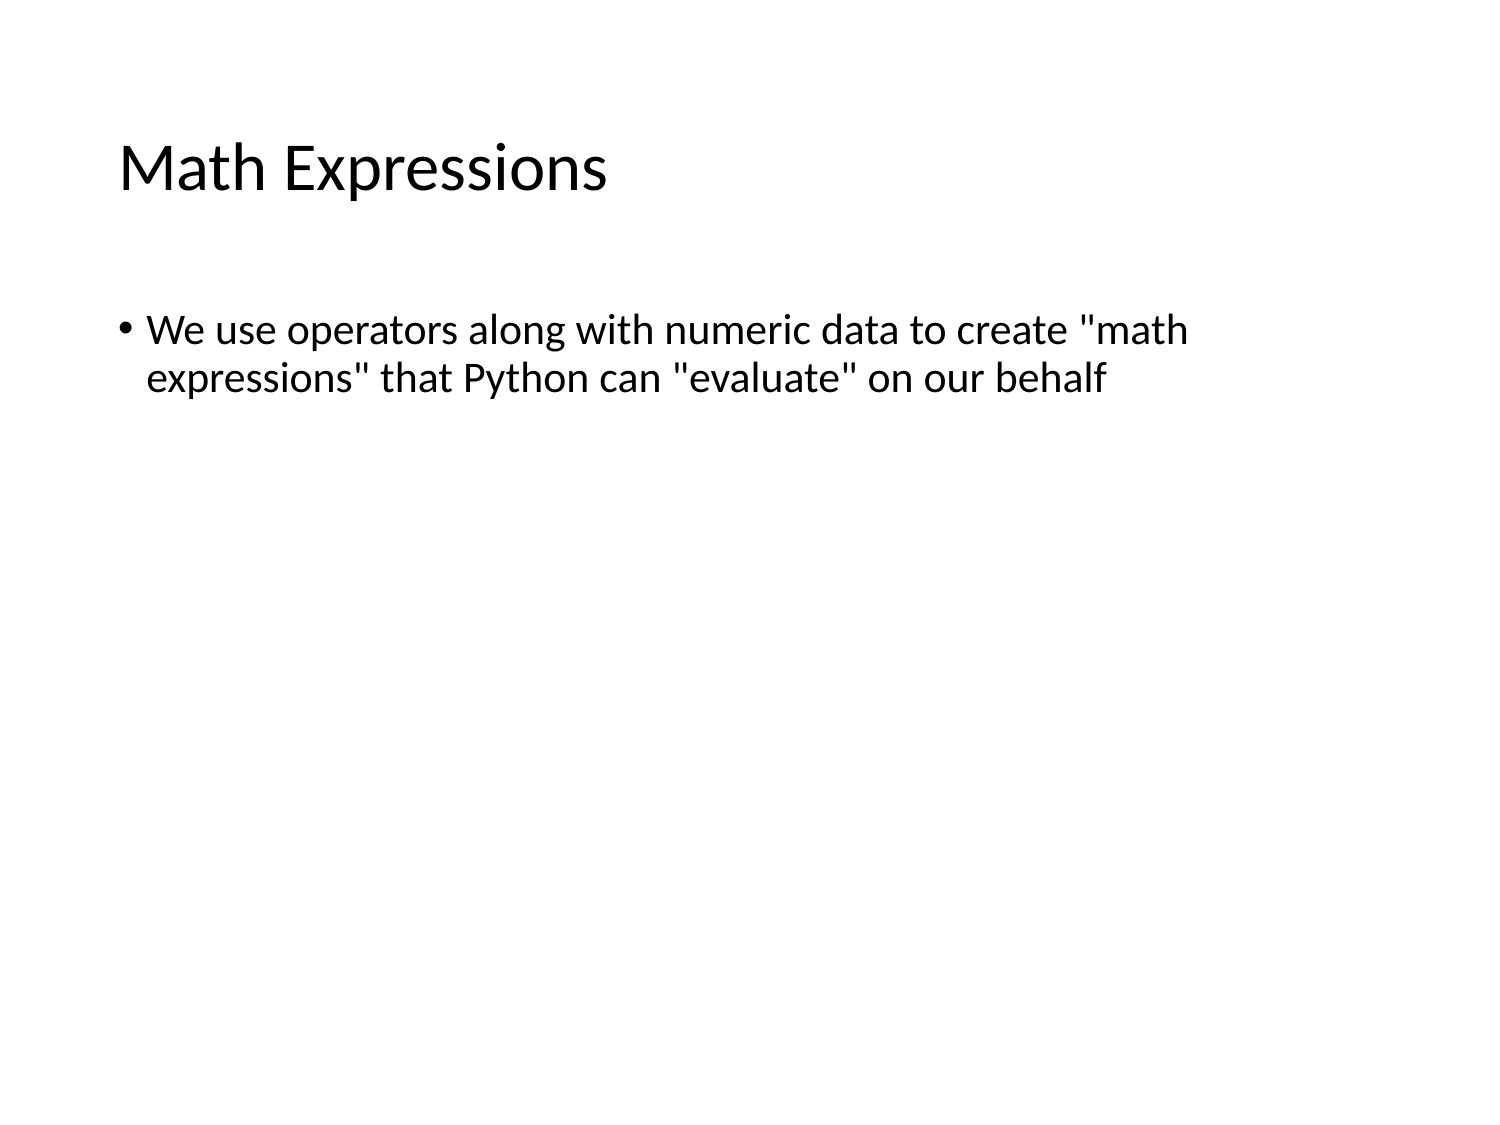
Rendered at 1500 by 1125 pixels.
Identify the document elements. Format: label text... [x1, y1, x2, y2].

list We use operators along with numeric data to create "math expressions" that Python can "evaluate" on our behalf [103, 299, 1397, 1014]
title Math Expressions [103, 59, 1397, 278]
